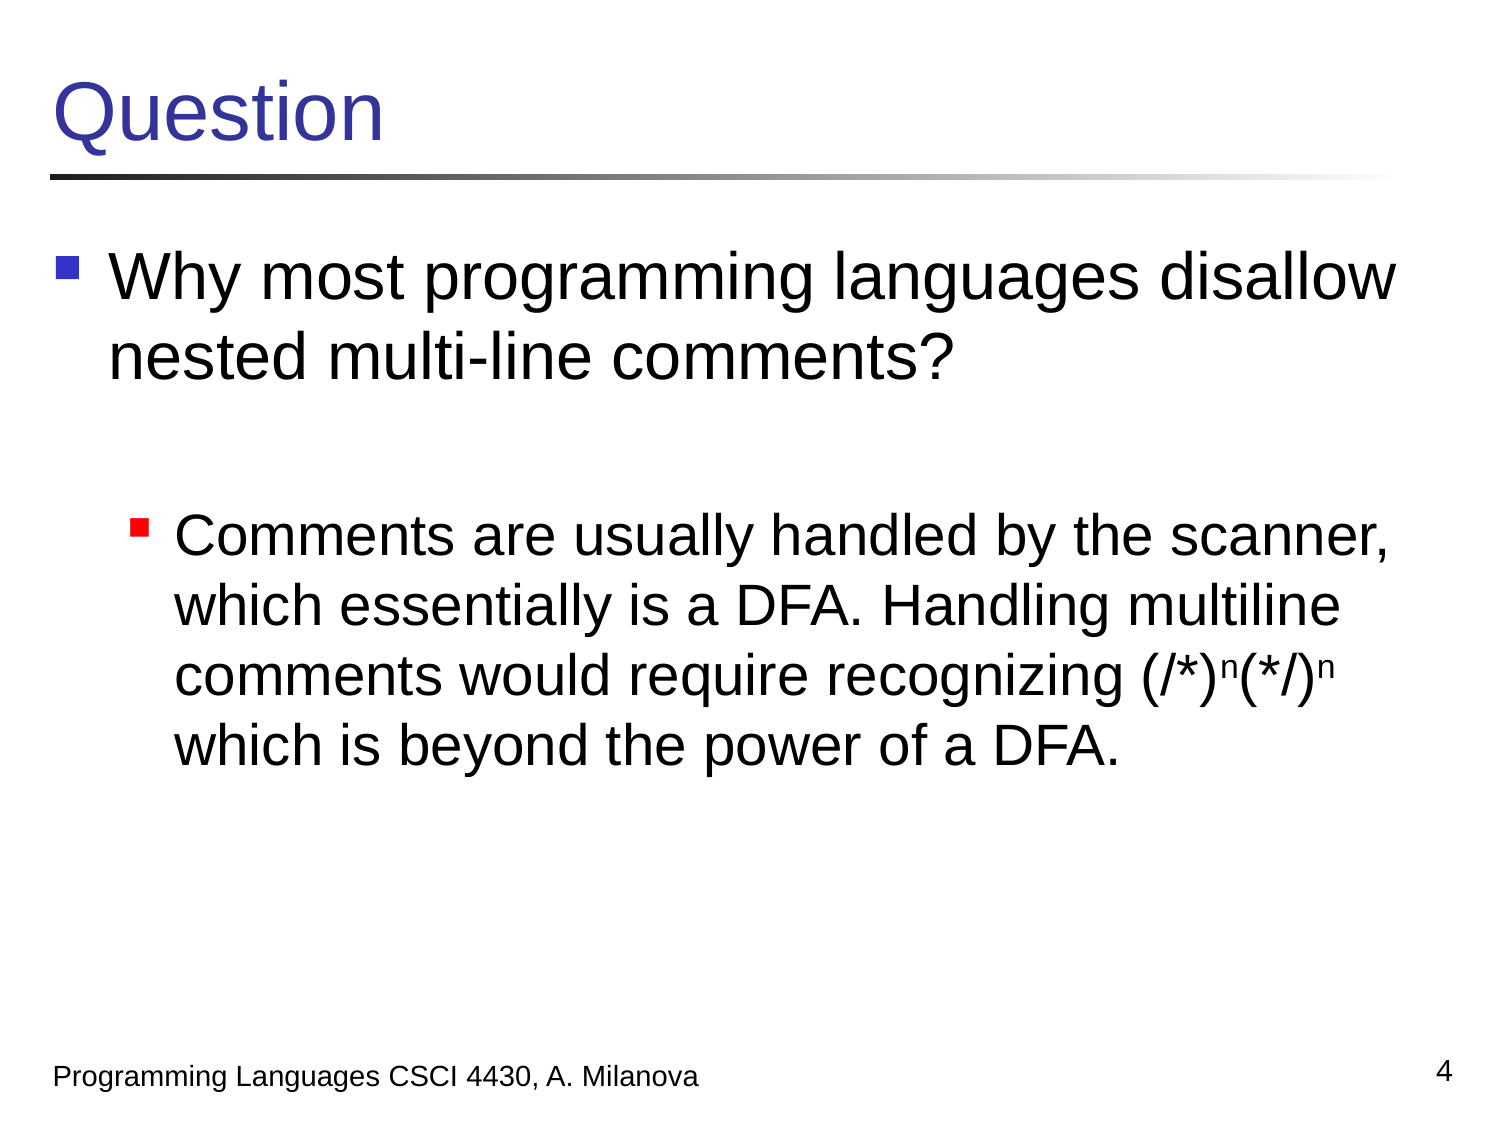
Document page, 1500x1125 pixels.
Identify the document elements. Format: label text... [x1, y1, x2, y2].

title Question [37, 0, 1466, 165]
slide_number 4 [1154, 1023, 1468, 1100]
footer Programming Languages CSCI 4430, A. Milanova [37, 1024, 813, 1101]
list Why most programming languages disallow nested multi-line comments? Comments are usually handled by the scanner, which essentially is a DFA. Handling multiline comments would require recognizing (/*)n(*/)n which is beyond the power of a DFA. [37, 224, 1469, 1013]
